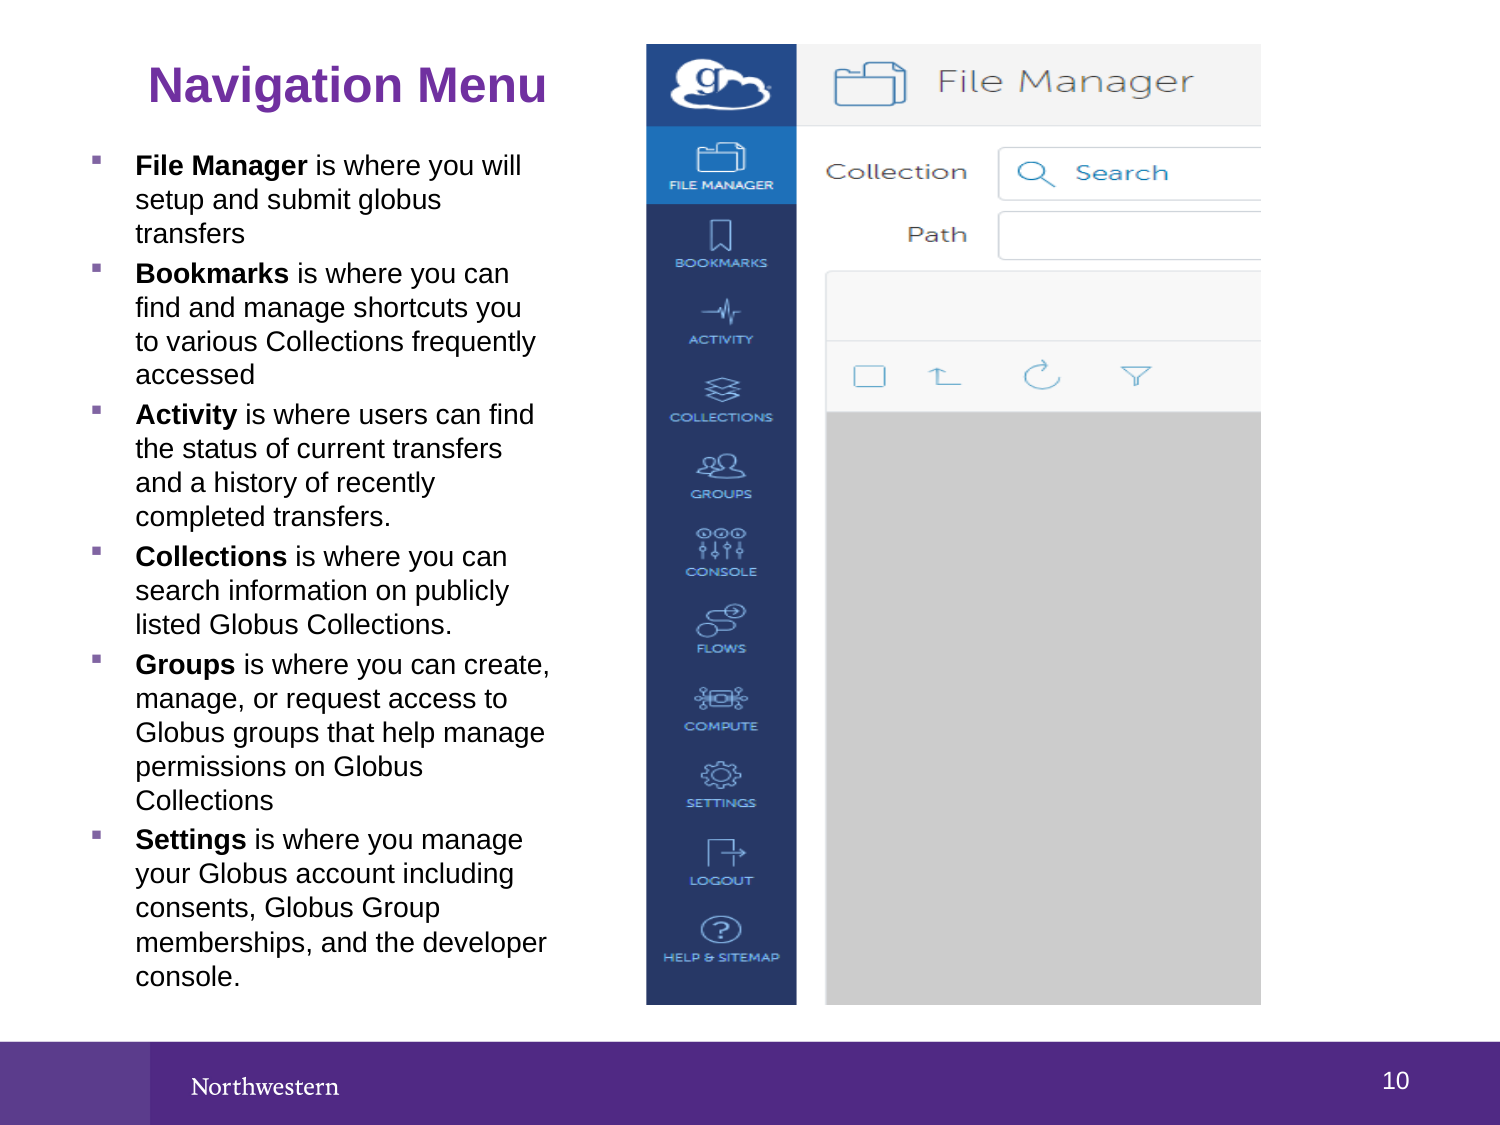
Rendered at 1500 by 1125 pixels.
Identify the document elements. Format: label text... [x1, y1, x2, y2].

title Navigation Menu [75, 44, 621, 120]
slide_number 9 [1074, 1042, 1425, 1103]
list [646, 44, 1262, 1006]
list File Manager is where you will setup and submit globus transfers Bookmarks is where you can find and manage shortcuts you to various Collections frequently accessed Activity is where users can find the status of current transfers and a history of recently completed transfers. Collections is where you can search information on publicly listed Globus Collections. Groups is where you can create, manage, or request access to Globus groups that help manage permissions on Globus Collections Settings is where you manage your Globus account including consents, Globus Group memberships, and the developer console. [75, 139, 569, 1005]
picture [0, 0, 1500, 1125]
